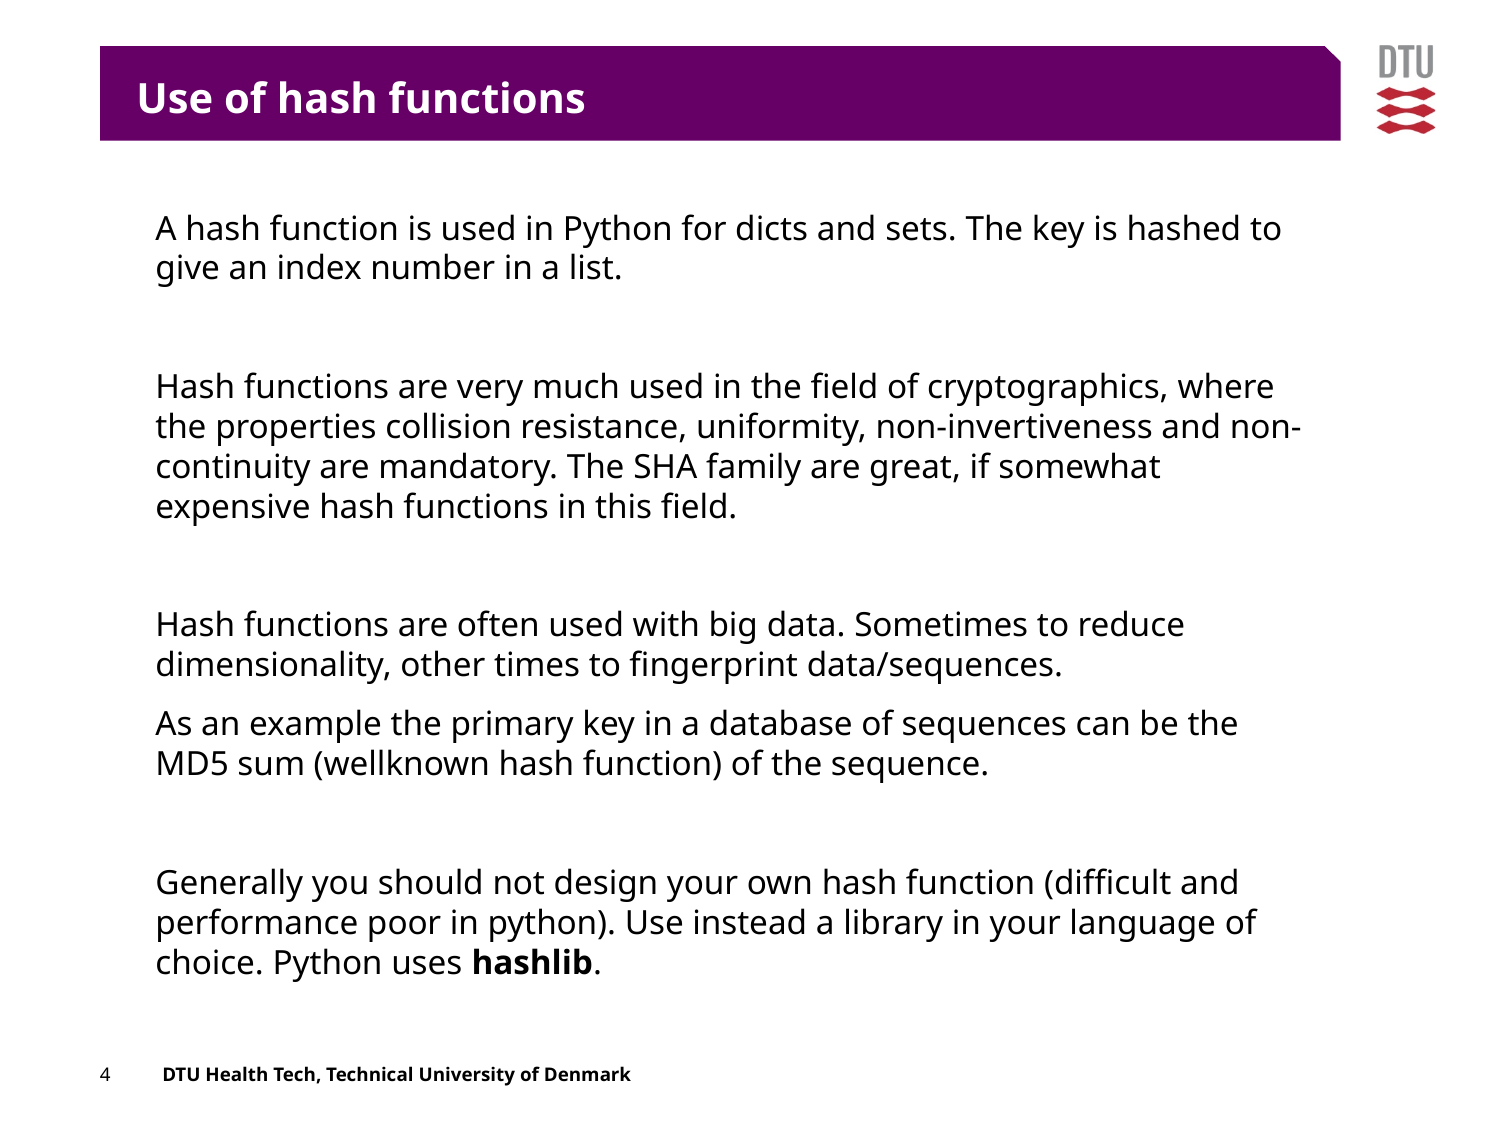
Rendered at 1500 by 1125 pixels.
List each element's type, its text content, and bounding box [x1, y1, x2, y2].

text_box A hash function is used in Python for dicts and sets. The key is hashed to give an index number in a list. Hash functions are very much used in the field of cryptographics, where the properties collision resistance, uniformity, non-invertiveness and non-continuity are mandatory. The SHA family are great, if somewhat expensive hash functions in this field. Hash functions are often used with big data. Sometimes to reduce dimensionality, other times to fingerprint data/sequences. As an example the primary key in a database of sequences can be the MD5 sum (wellknown hash function) of the sequence. Generally you should not design your own hash function (difficult and performance poor in python). Use instead a library in your language of choice. Python uses hashlib. [140, 199, 1336, 1048]
picture [1356, 45, 1436, 134]
text_box Use of hash functions [136, 45, 1412, 123]
text_box [100, 46, 1341, 141]
